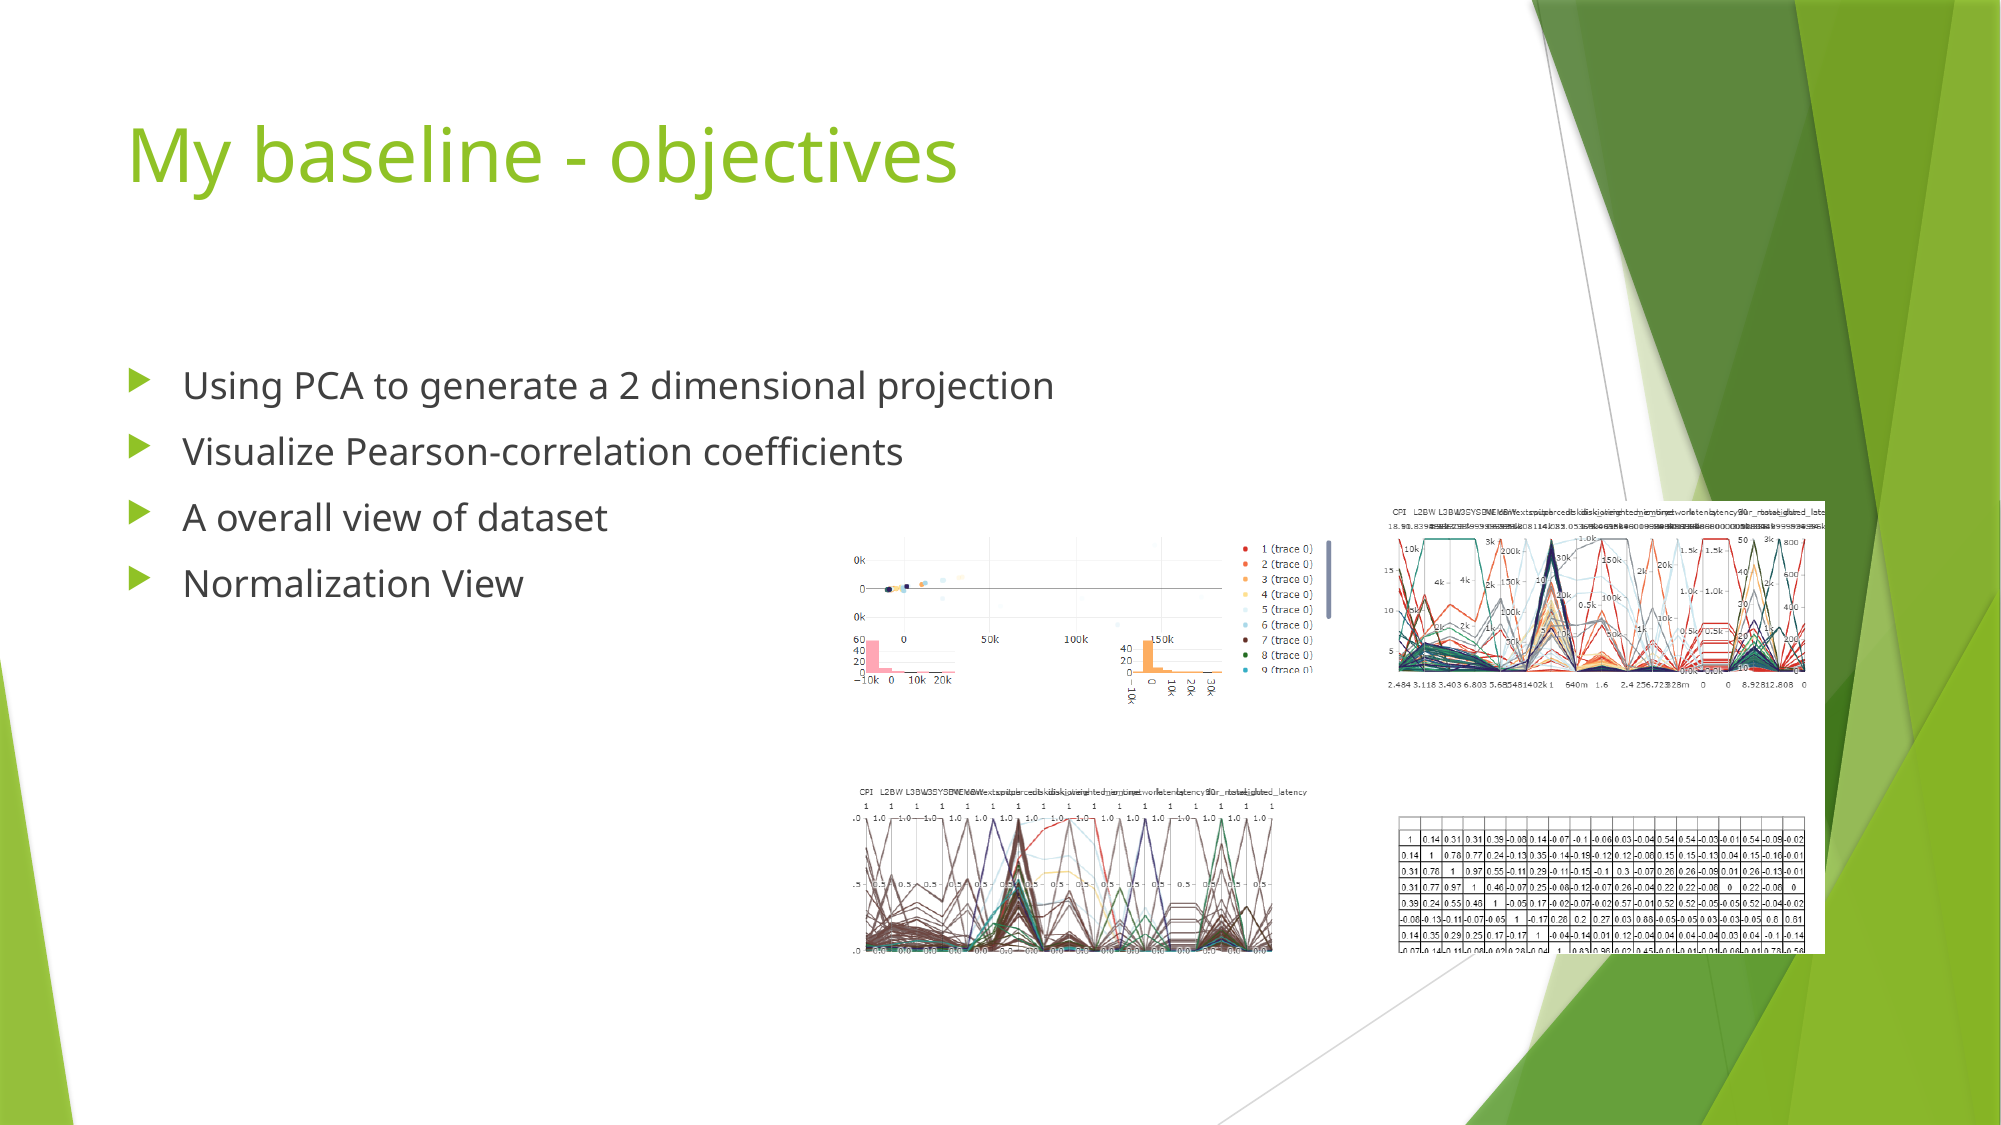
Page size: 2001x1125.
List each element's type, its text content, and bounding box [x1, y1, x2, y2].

picture [853, 500, 1825, 955]
title My baseline - objectives [111, 99, 1522, 317]
list Using PCA to generate a 2 dimensional projection Visualize Pearson-correlation coefficients A overall view of dataset Normalization View [111, 354, 1522, 992]
